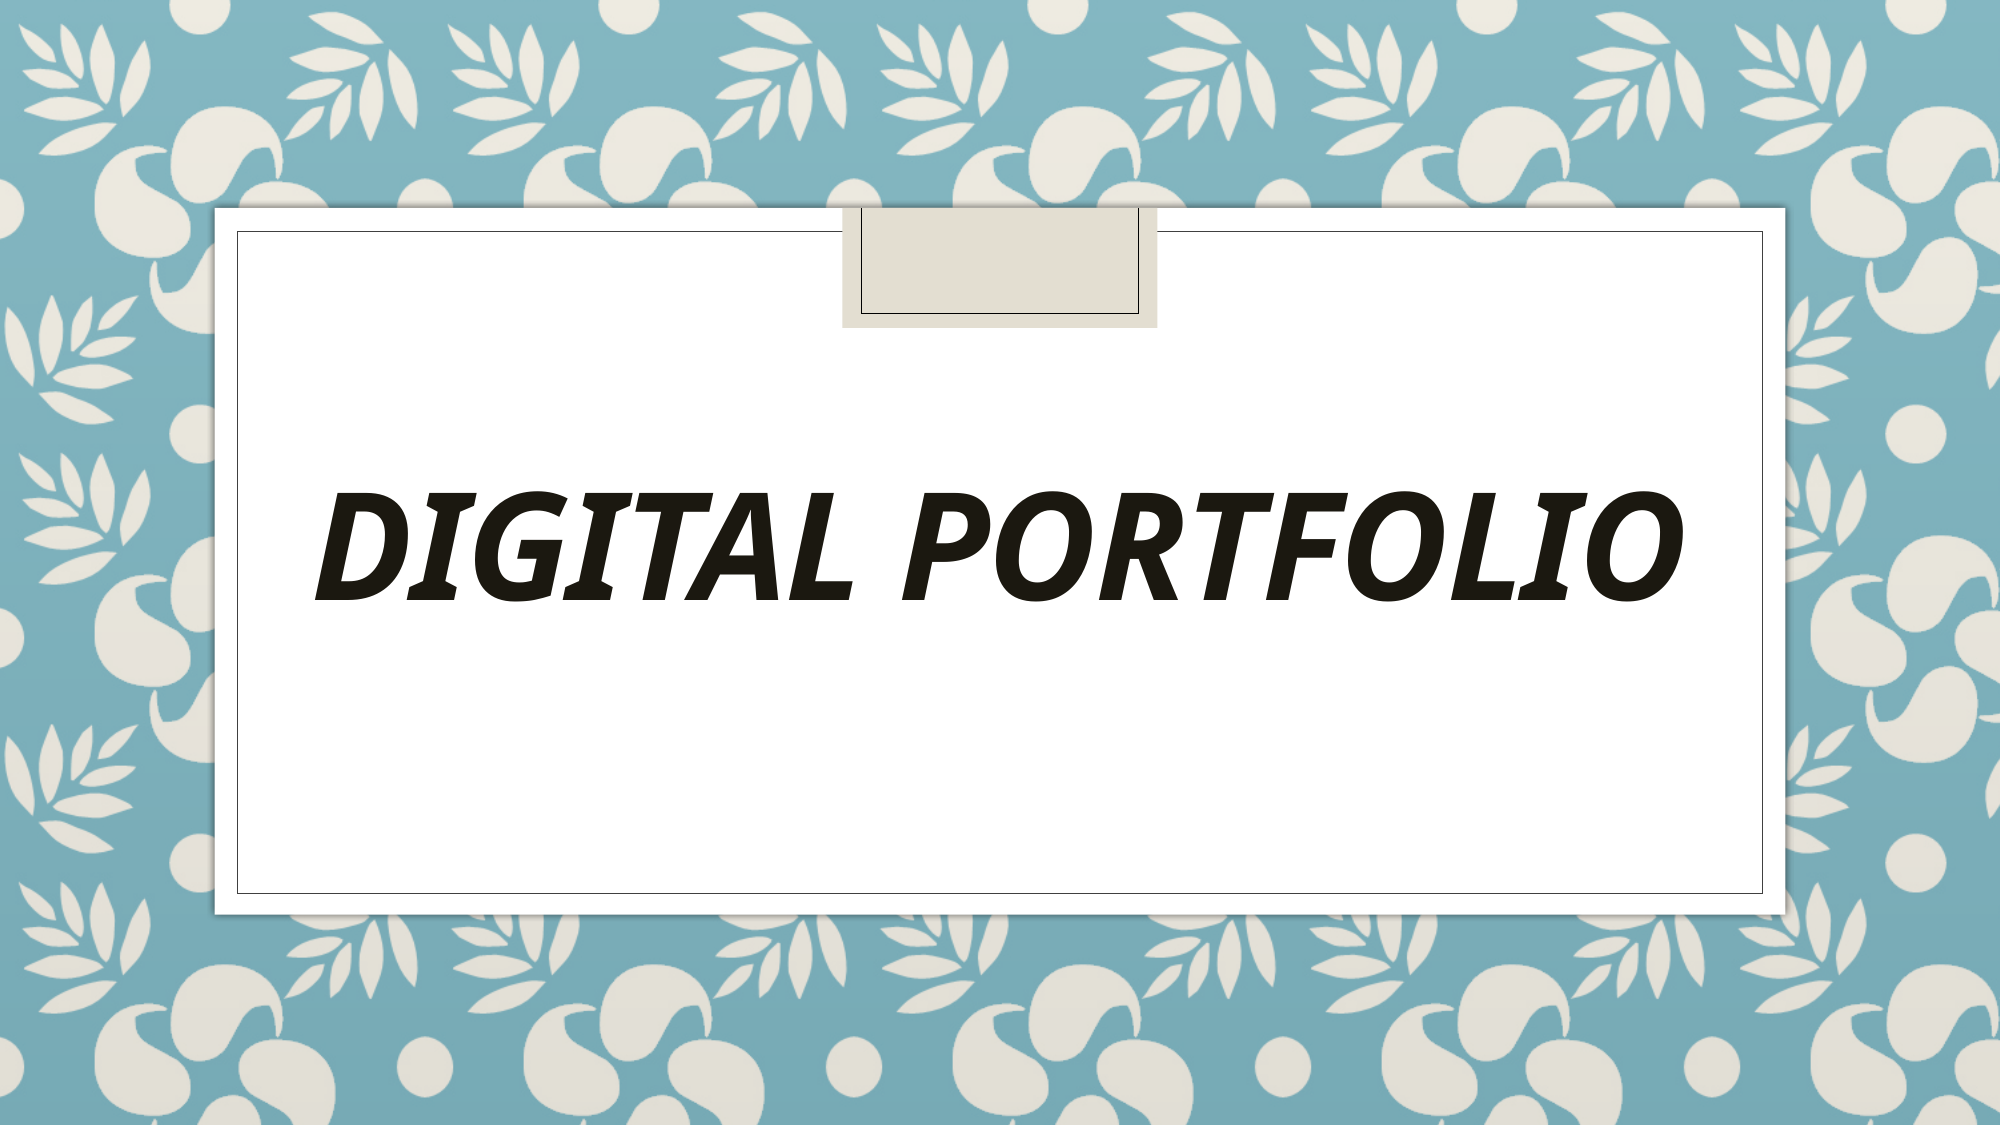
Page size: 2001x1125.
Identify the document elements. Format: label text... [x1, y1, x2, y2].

title DIGITAL PORTFOlIO [256, 343, 1744, 769]
